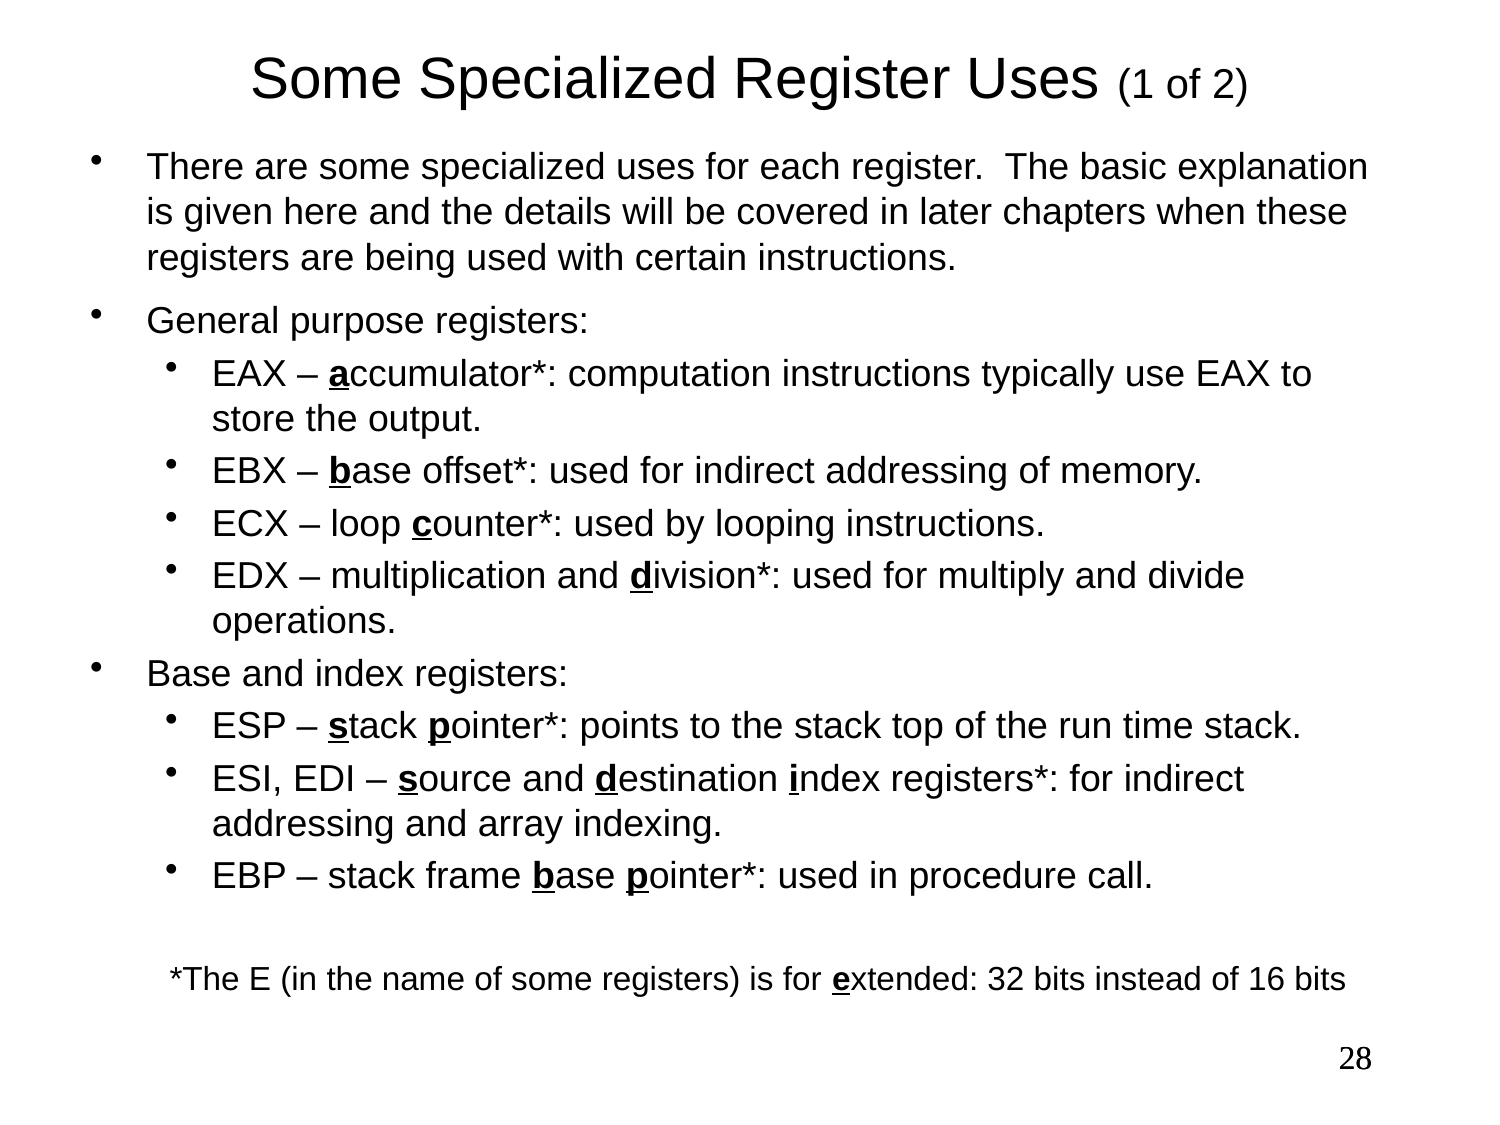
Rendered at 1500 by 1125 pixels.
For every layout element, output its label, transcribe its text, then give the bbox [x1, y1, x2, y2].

title Some Specialized Register Uses (1 of 2) [112, 37, 1388, 113]
list There are some specialized uses for each register. The basic explanation is given here and the details will be covered in later chapters when these registers are being used with certain instructions. General purpose registers: EAX – accumulator*: computation instructions typically use EAX to store the output. EBX – base offset*: used for indirect addressing of memory. ECX – loop counter*: used by looping instructions. EDX – multiplication and division*: used for multiply and divide operations. Base and index registers: ESP – stack pointer*: points to the stack top of the run time stack. ESI, EDI – source and destination index registers*: for indirect addressing and array indexing. EBP – stack frame base pointer*: used in procedure call. [74, 124, 1413, 1051]
text_box *The E (in the name of some registers) is for extended: 32 bits instead of 16 bits [154, 937, 1363, 1018]
slide_number 28 [1224, 1024, 1388, 1088]
